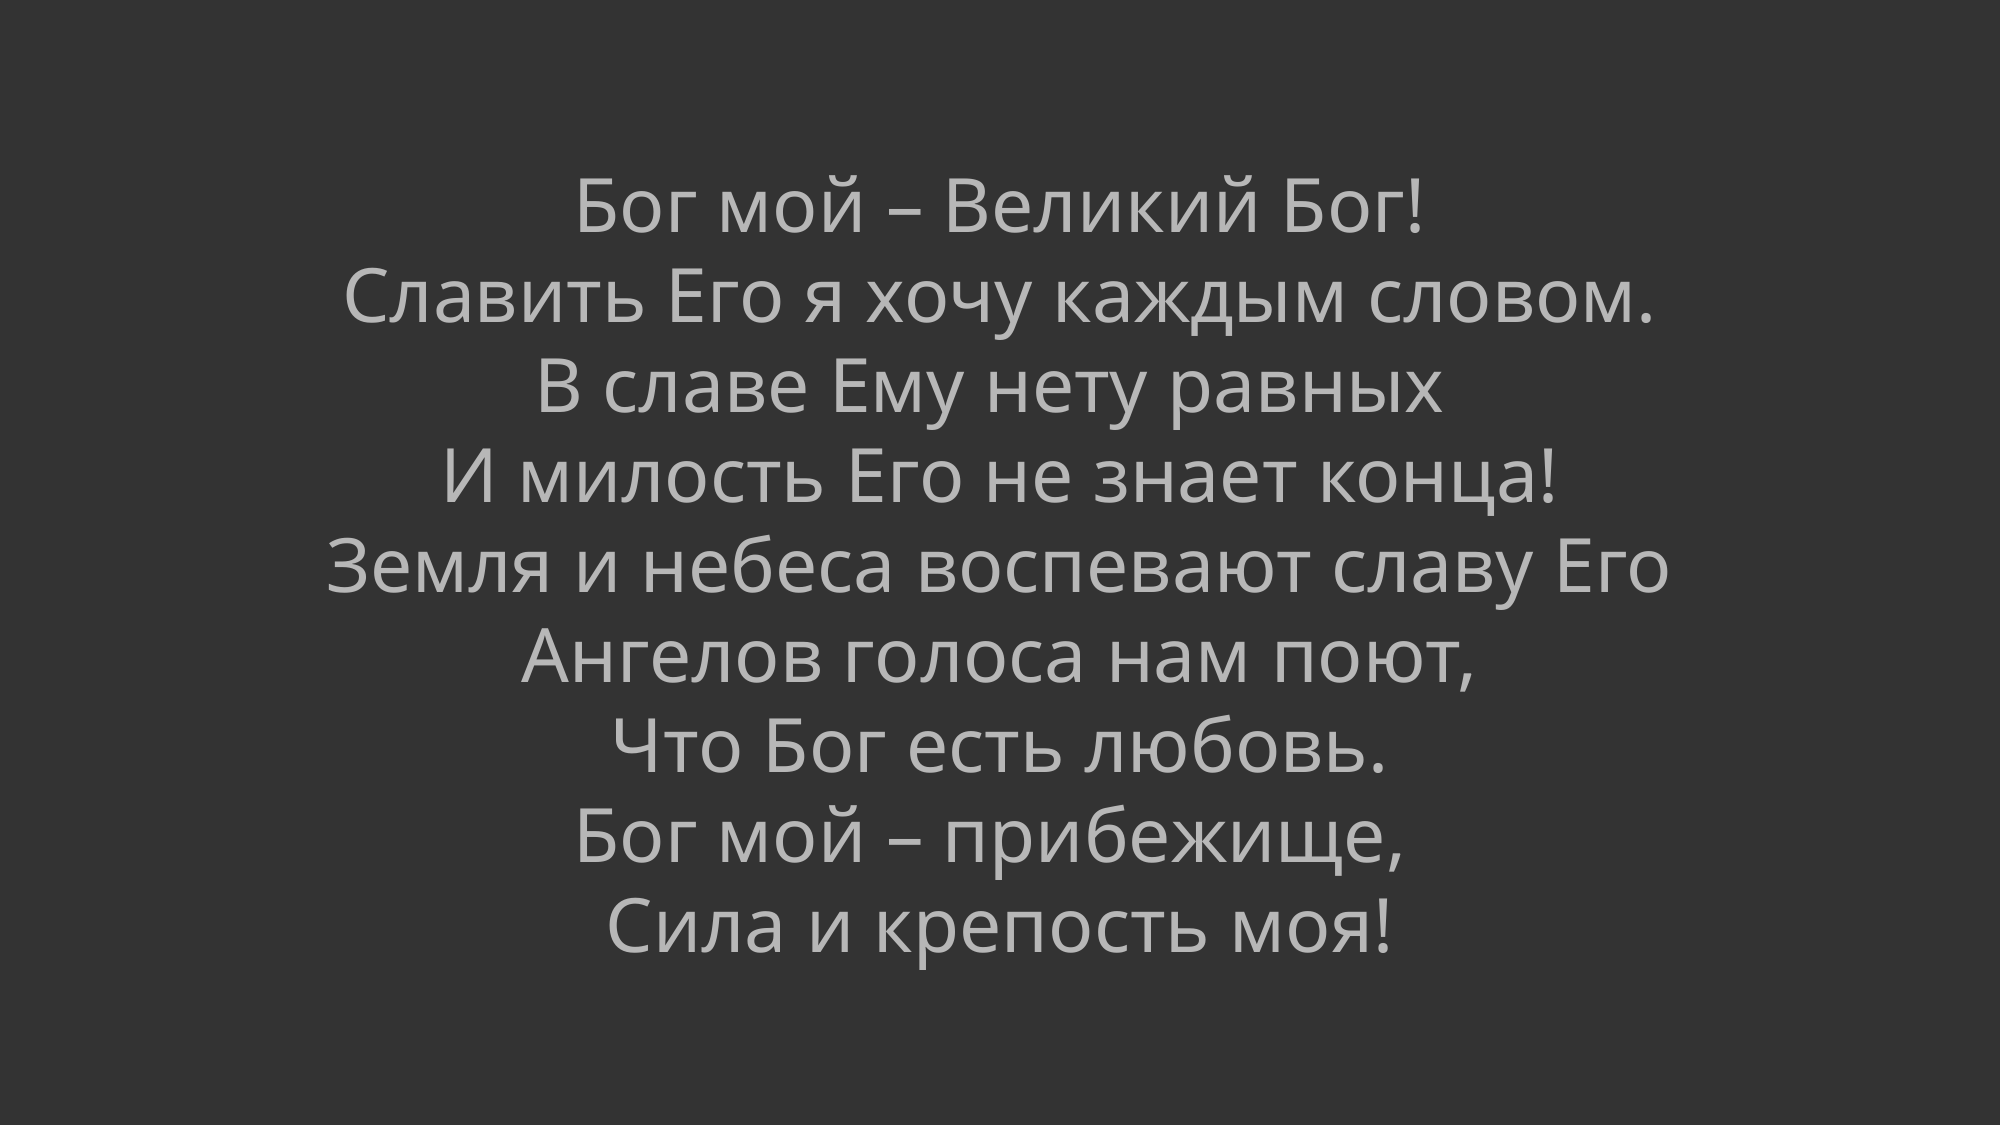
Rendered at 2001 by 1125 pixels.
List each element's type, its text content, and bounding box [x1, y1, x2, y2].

list Бог мой – Великий Бог! Славить Его я хочу каждым словом. В славе Ему нету равных И милость Его не знает конца! Земля и небеса воспевают славу Его Ангелов голоса нам поют, Что Бог есть любовь. Бог мой – прибежище, Сила и крепость моя! [249, 0, 1750, 1125]
